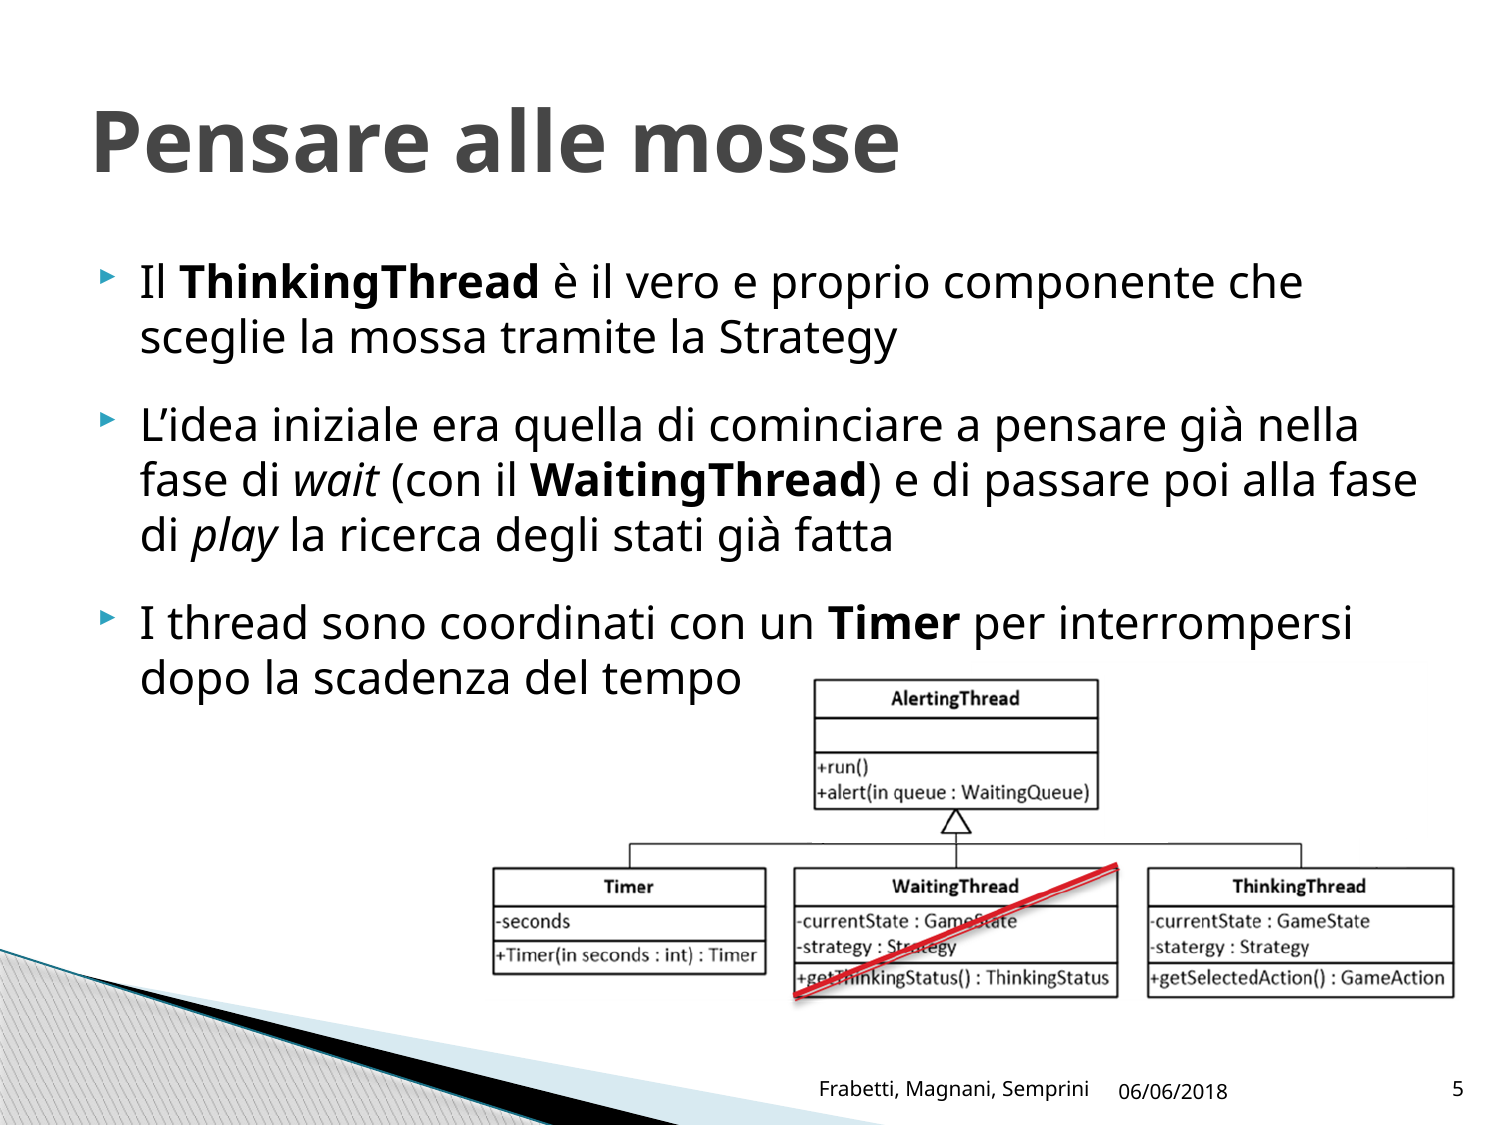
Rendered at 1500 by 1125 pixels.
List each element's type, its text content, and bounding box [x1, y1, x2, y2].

title Pensare alle mosse [75, 45, 1425, 233]
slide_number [1105, 1051, 1418, 1112]
list Il ThinkingThread è il vero e proprio componente che sceglie la mossa tramite la Strategy L’idea iniziale era quella di cominciare a pensare già nella fase di wait (con il WaitingThread) e di passare poi alla fase di play la ricerca degli stati già fatta I thread sono coordinati con un Timer per interrompersi dopo la scadenza del tempo [64, 245, 1469, 988]
slide_number 5 [1418, 1051, 1479, 1112]
picture [485, 654, 1459, 1012]
footer Frabetti, Magnani, Semprini [718, 1051, 1105, 1112]
